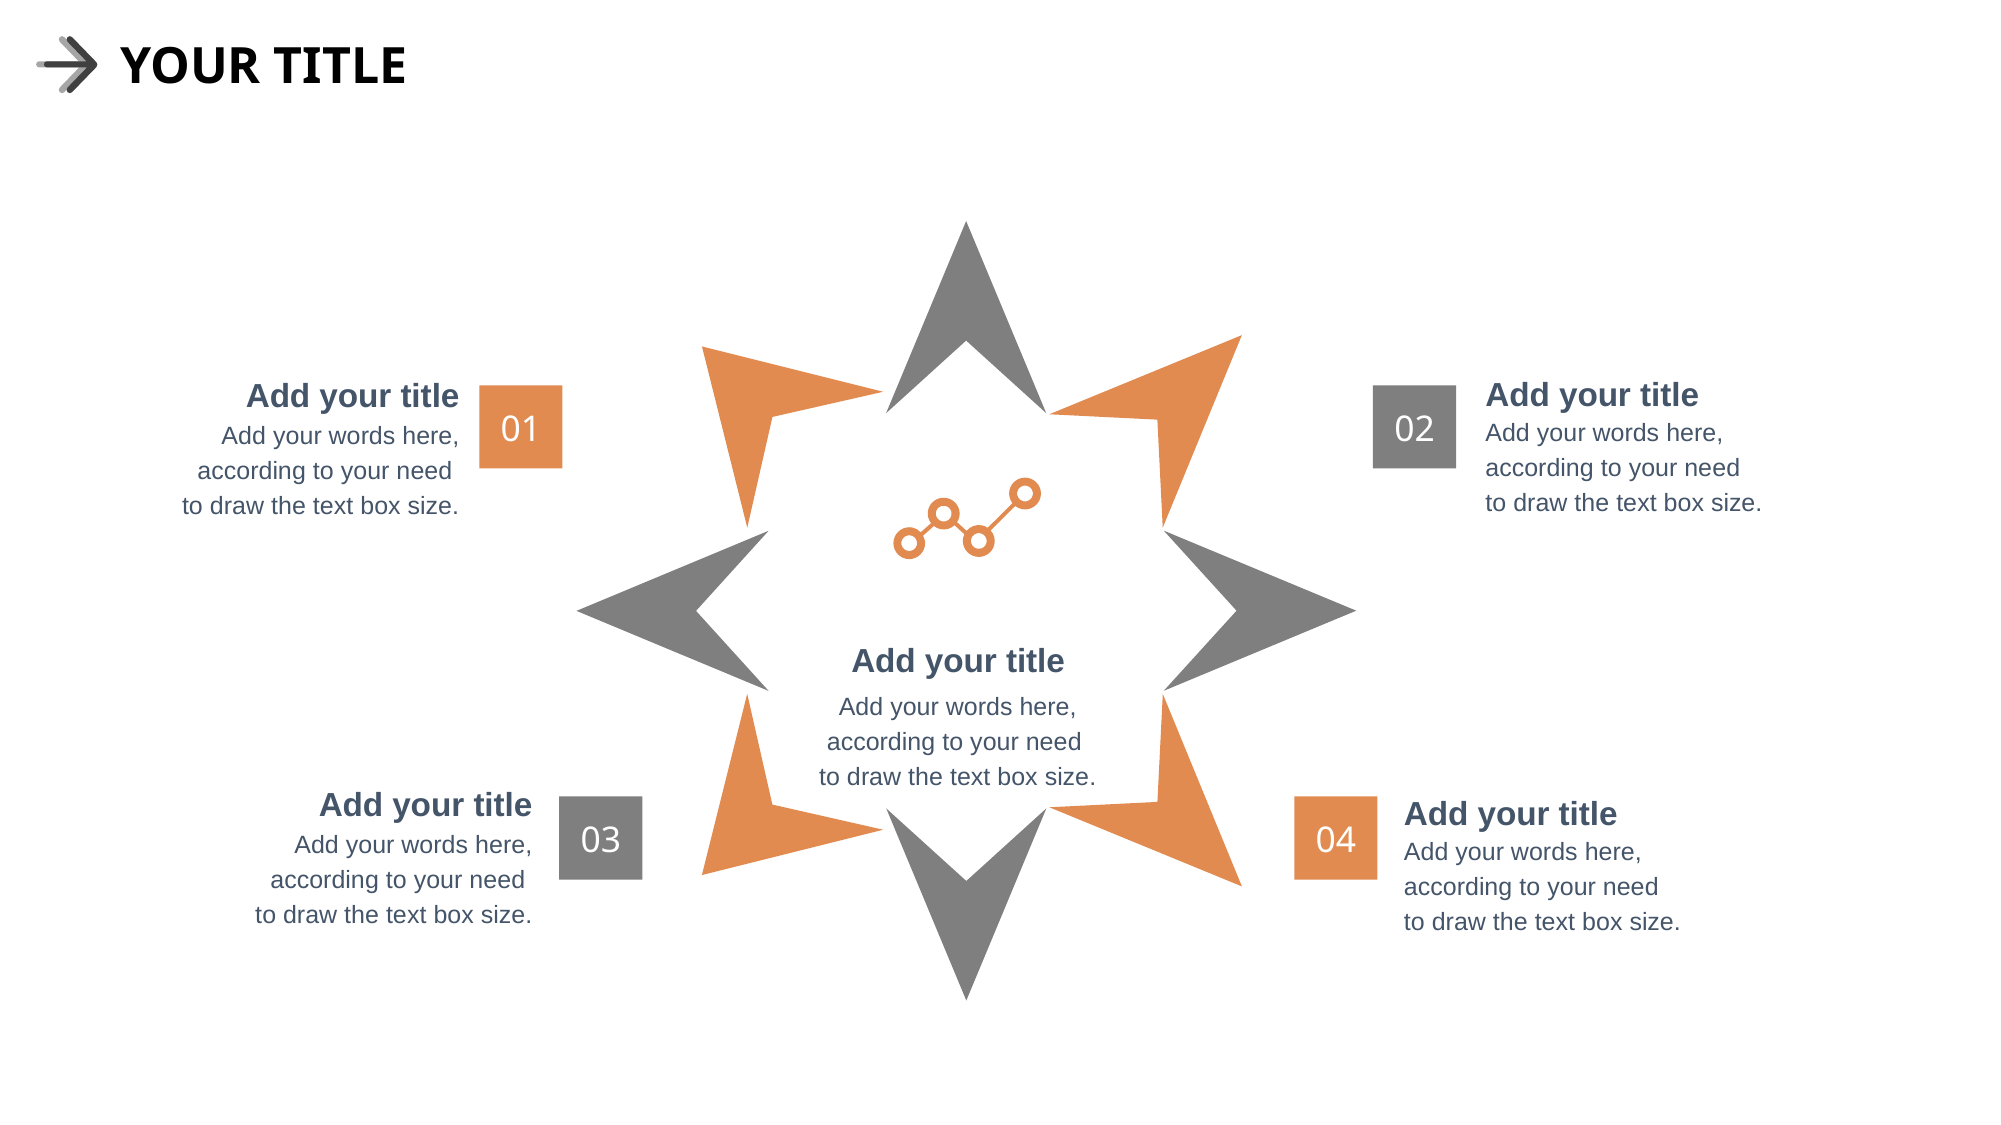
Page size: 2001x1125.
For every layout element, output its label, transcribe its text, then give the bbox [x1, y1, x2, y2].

text_box [1163, 529, 1359, 692]
text_box Add your title [1485, 373, 1869, 414]
text_box [700, 693, 884, 877]
text_box [35, 60, 45, 69]
text_box [1049, 693, 1244, 889]
text_box [700, 345, 884, 528]
text_box [885, 807, 1048, 1004]
text_box YOUR TITLE [105, 25, 556, 101]
text_box [885, 218, 1048, 414]
text_box Add your words here, according to your need to draw the text box size. [201, 828, 533, 929]
text_box 04 [1294, 796, 1378, 880]
text_box Add your title [1403, 791, 1788, 832]
text_box 02 [1372, 385, 1457, 469]
text_box [42, 35, 99, 95]
text_box [57, 35, 82, 60]
text_box Add your words here, according to your need to draw the text box size. [128, 419, 460, 520]
text_box [1048, 333, 1244, 529]
text_box [57, 69, 83, 95]
text_box 01 [479, 385, 563, 469]
text_box 03 [559, 796, 643, 880]
text_box Add your words here, according to your need to draw the text box size. [792, 690, 1124, 791]
text_box Add your title [766, 638, 1150, 679]
text_box [893, 477, 1041, 560]
text_box Add your title [76, 373, 460, 414]
text_box [573, 529, 770, 692]
text_box Add your title [149, 783, 533, 824]
text_box Add your words here, according to your need to draw the text box size. [1485, 416, 1817, 517]
text_box Add your words here, according to your need to draw the text box size. [1403, 835, 1736, 936]
